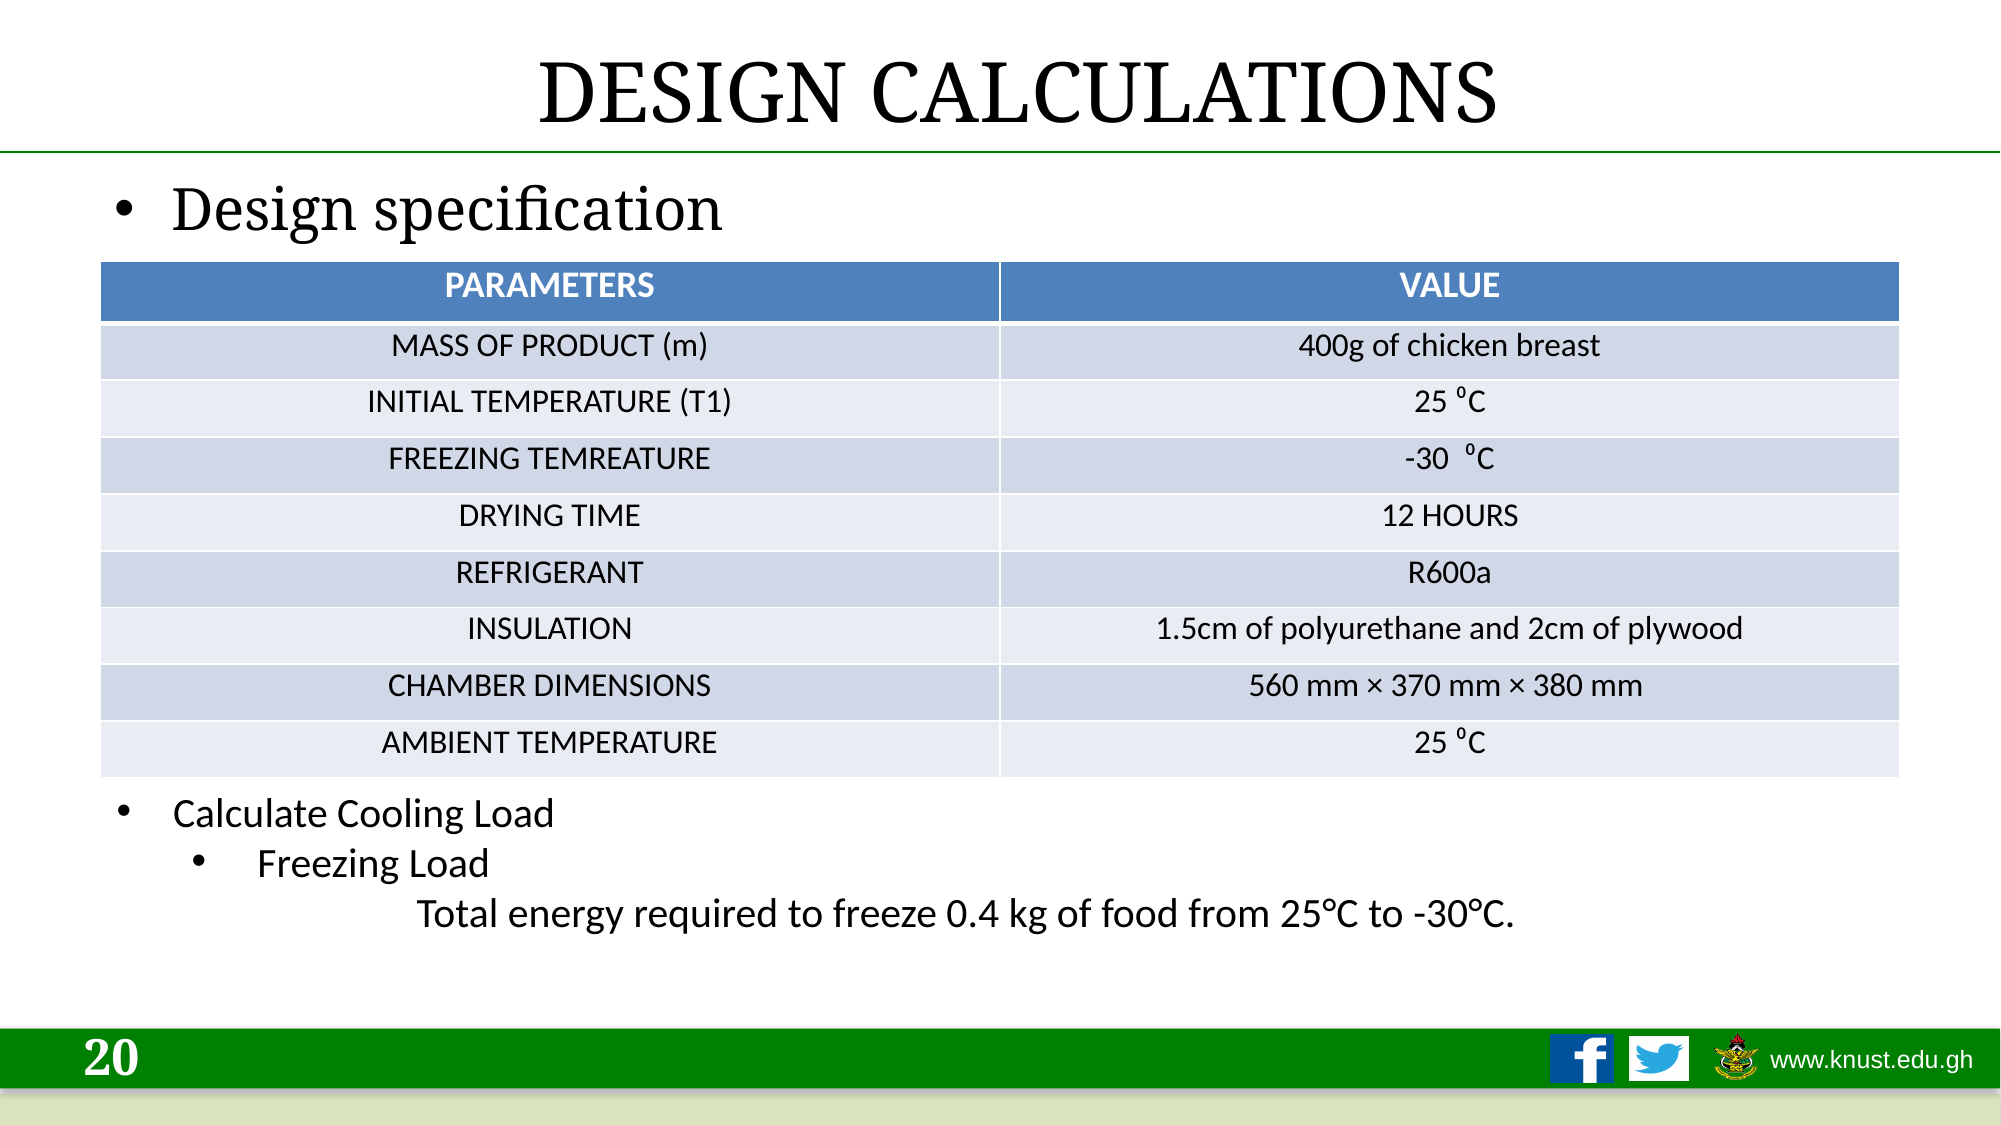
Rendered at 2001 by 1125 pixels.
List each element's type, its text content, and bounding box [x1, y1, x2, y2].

slide_number 20 [14, 1029, 155, 1090]
table_cell CHAMBER DIMENSIONS [101, 665, 999, 720]
list Design specification [99, 164, 1937, 778]
table_header PARAMETERS [101, 262, 999, 321]
list Design specification [99, 779, 1937, 1014]
table_cell AMBIENT TEMPERATURE [101, 722, 999, 777]
table_cell 400g of chicken breast [1001, 326, 1899, 379]
table_cell INITIAL TEMPERATURE (T1) [101, 381, 999, 436]
table_cell 560 mm × 370 mm × 380 mm [1001, 665, 1899, 720]
picture [1550, 1034, 1614, 1083]
picture [1714, 1033, 1759, 1080]
table_cell -30 ⁰C [1001, 438, 1899, 493]
picture [1629, 1036, 1689, 1081]
table_cell 1.5cm of polyurethane and 2cm of plywood [1001, 608, 1899, 663]
table_cell DRYING TIME [101, 495, 999, 550]
table_cell 25 ⁰C [1001, 381, 1899, 436]
table_cell R600a [1001, 552, 1899, 607]
text_box Calculate Cooling Load Freezing Load Total energy required to freeze 0.4 kg of food from 25°C to -30°C. [101, 778, 1974, 988]
table_cell MASS OF PRODUCT (m) [101, 326, 999, 379]
table_cell INSULATION [101, 608, 999, 663]
table_cell FREEZING TEMREATURE [101, 438, 999, 493]
table_cell REFRIGERANT [101, 552, 999, 607]
table_cell 25 ⁰C [1001, 722, 1899, 777]
title DESIGN CALCULATIONS [99, 32, 1937, 130]
table_cell 12 HOURS [1001, 495, 1899, 550]
table_header VALUE [1001, 262, 1899, 321]
